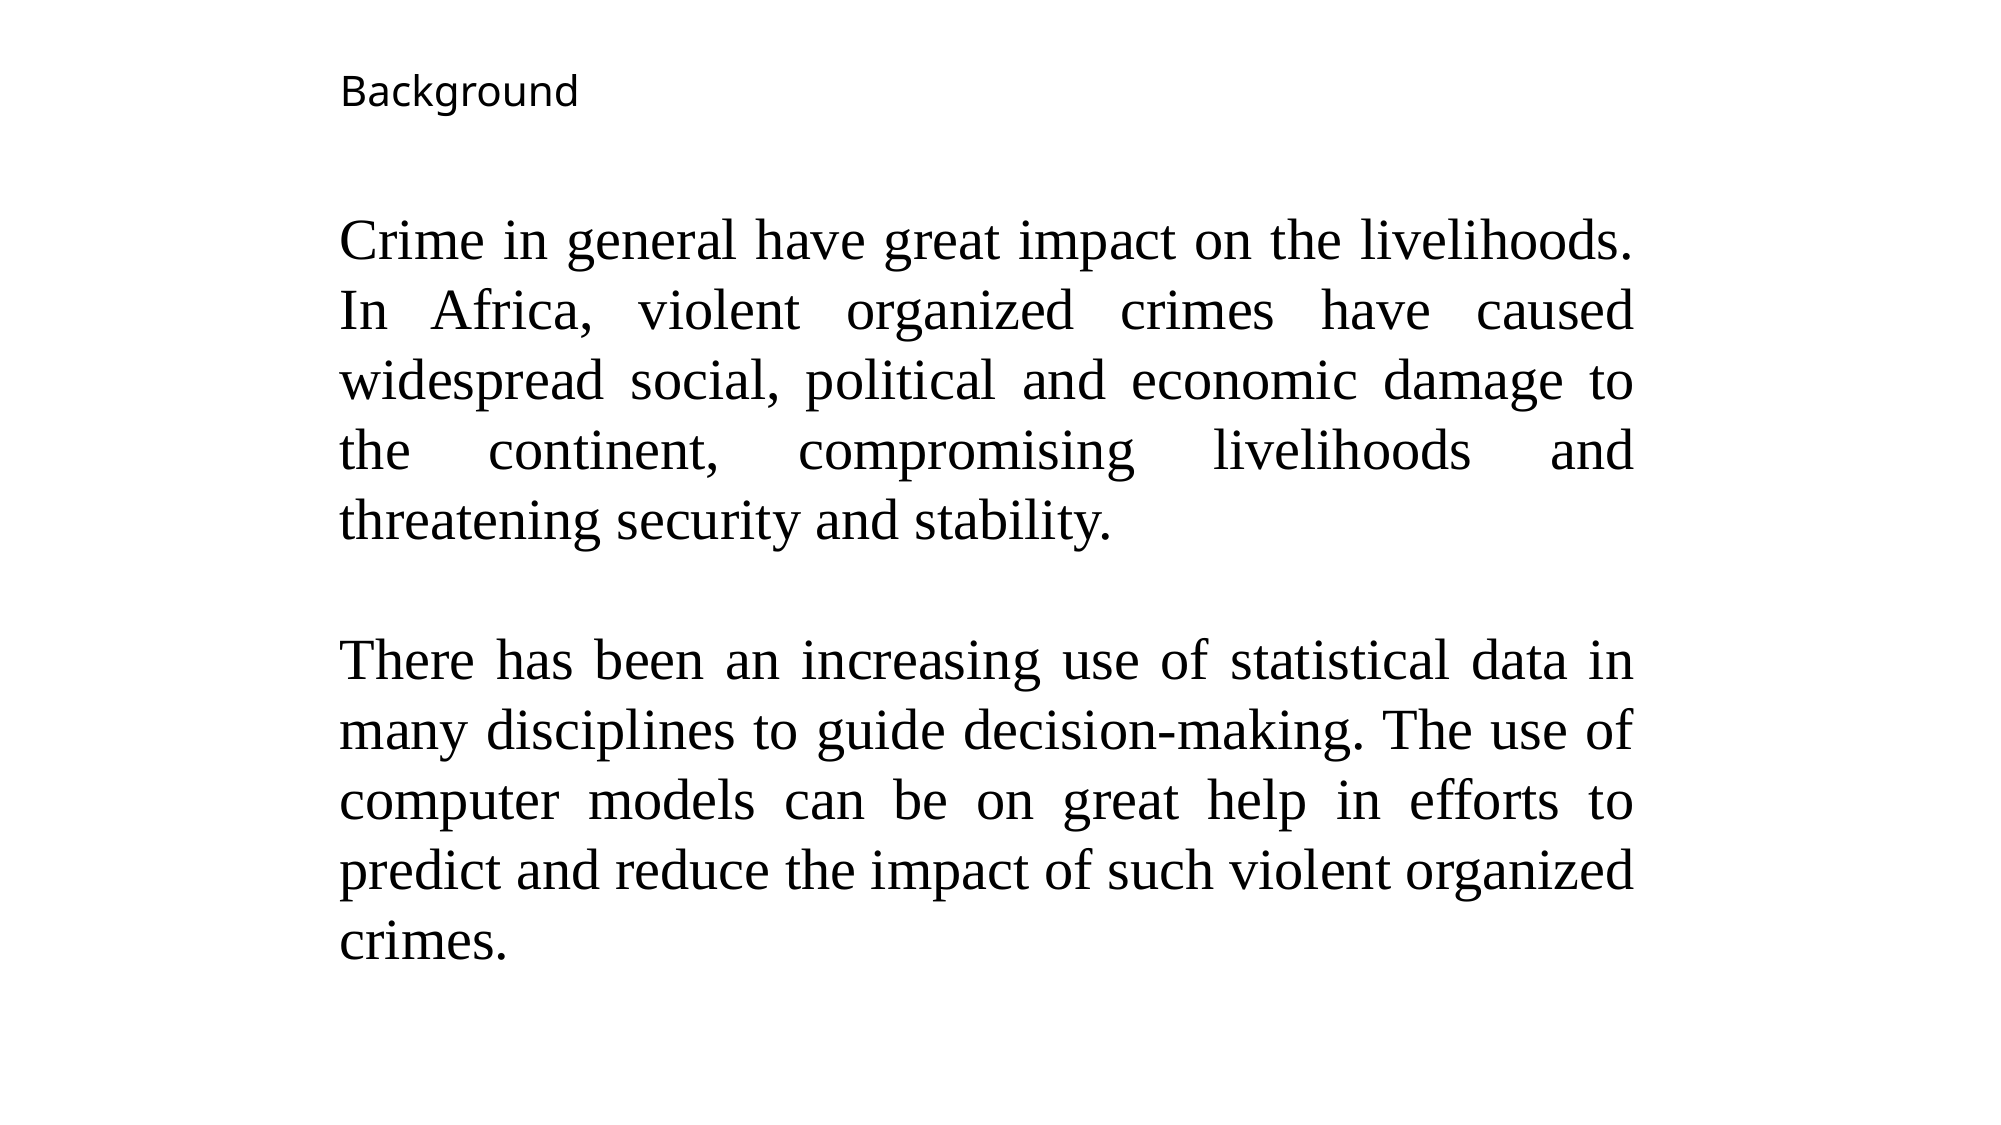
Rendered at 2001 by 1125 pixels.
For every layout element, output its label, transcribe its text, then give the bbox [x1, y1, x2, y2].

text_box Crime in general have great impact on the livelihoods. In Africa, violent organized crimes have caused widespread social, political and economic damage to the continent, compromising livelihoods and threatening security and stability. There has been an increasing use of statistical data in many disciplines to guide decision-making. The use of computer models can be on great help in efforts to predict and reduce the impact of such violent organized crimes. [324, 194, 1650, 1024]
title Background [324, 62, 1650, 124]
